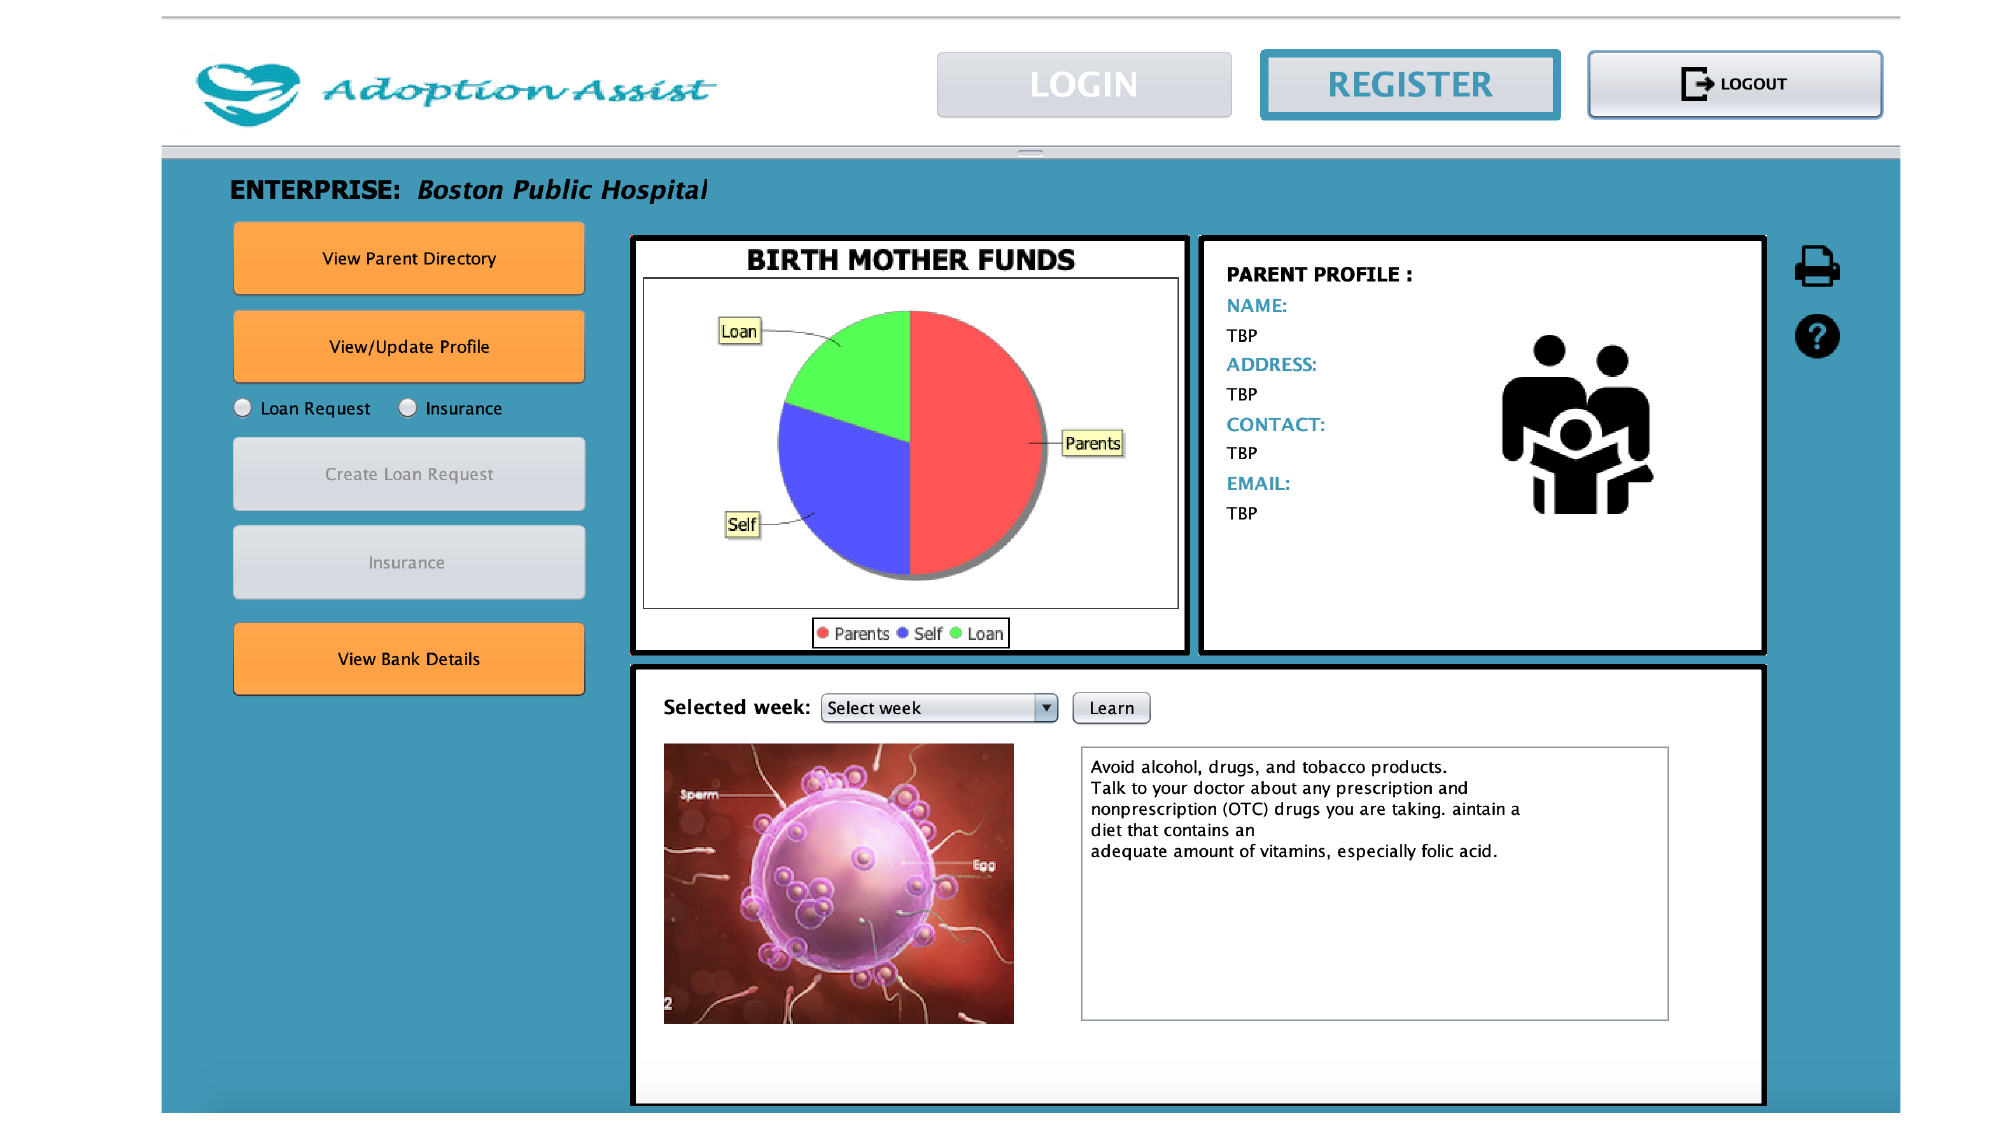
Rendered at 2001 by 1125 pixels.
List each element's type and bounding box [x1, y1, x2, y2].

picture [161, 15, 1901, 1113]
